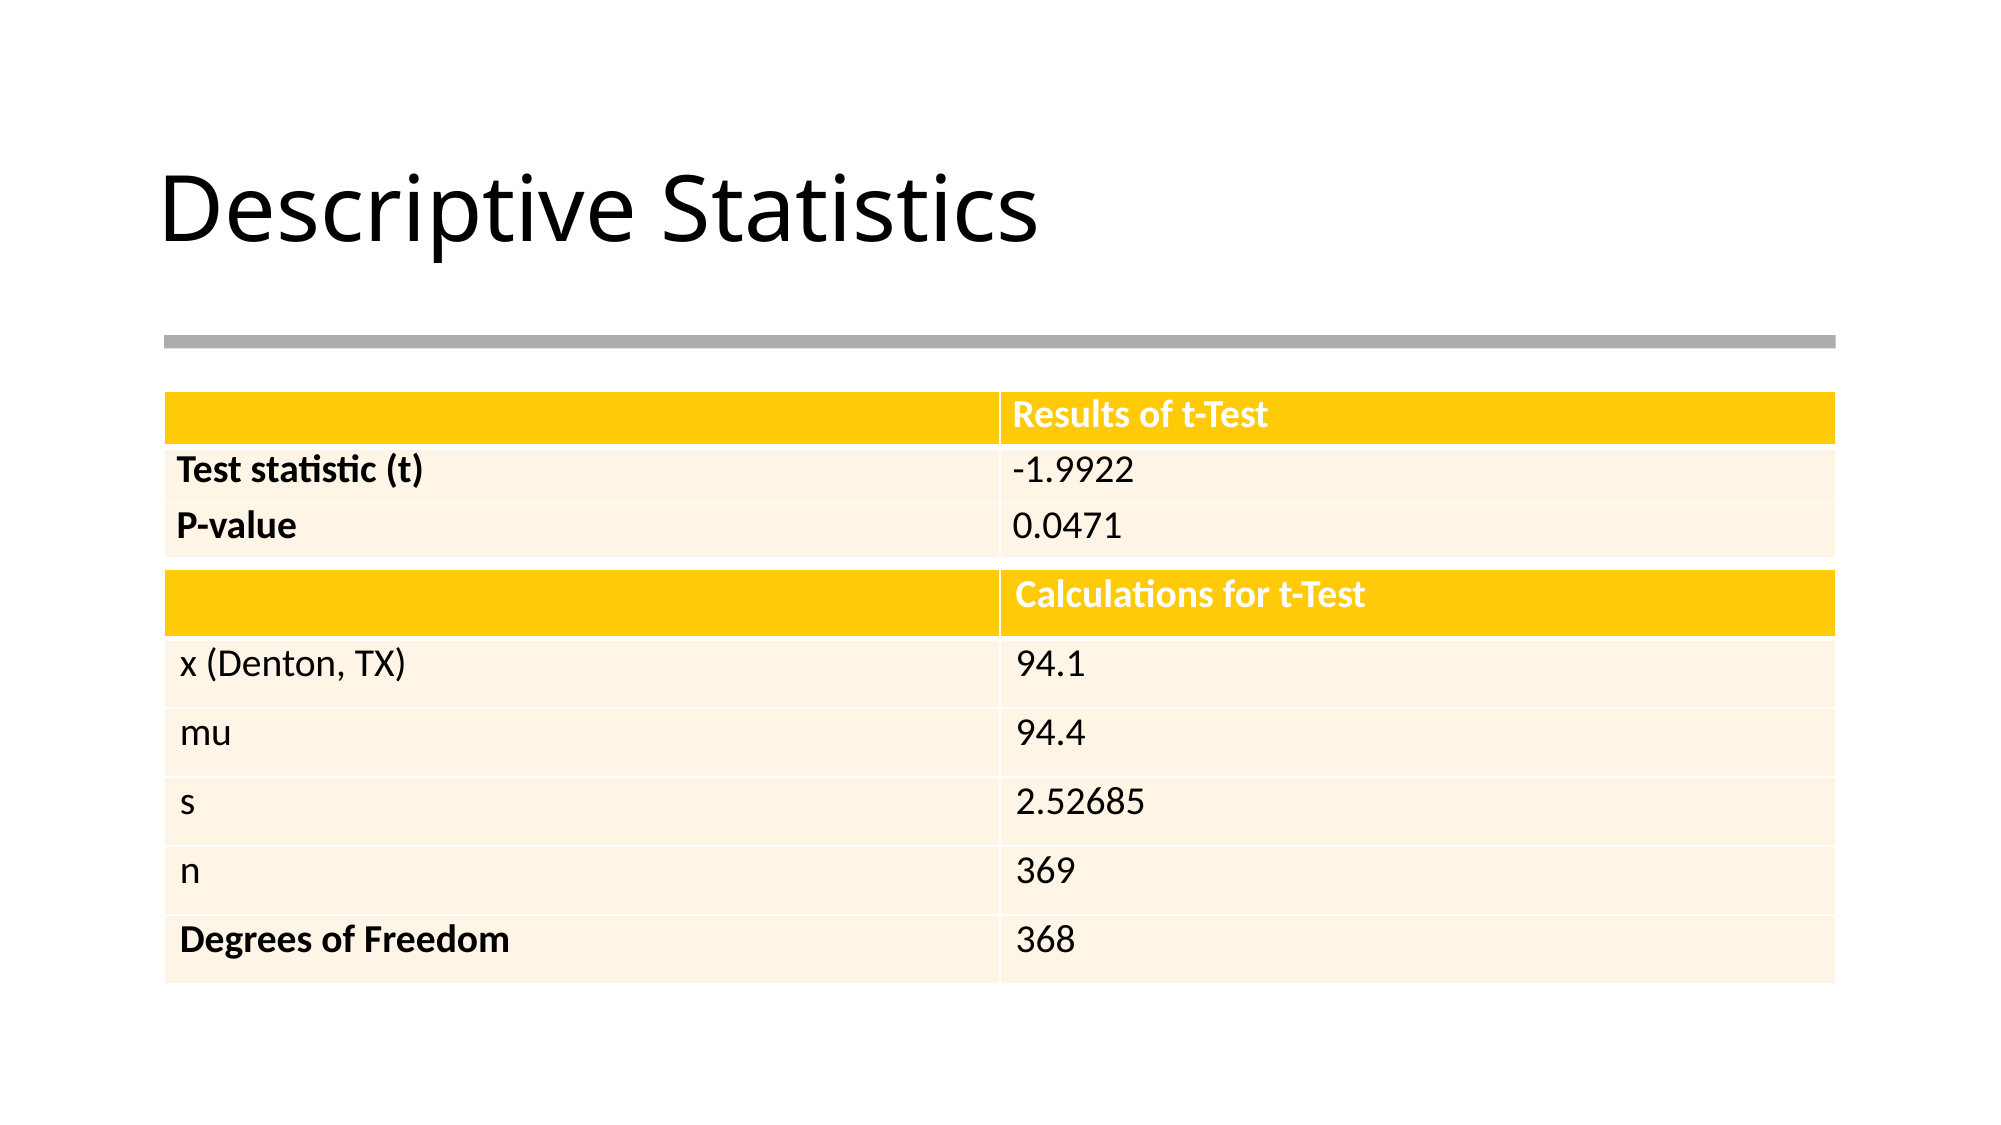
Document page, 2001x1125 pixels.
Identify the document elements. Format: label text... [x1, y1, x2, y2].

table_cell s [165, 778, 999, 845]
table_cell P-value [165, 503, 999, 557]
table_header Calculations for t-Test [1001, 570, 1835, 636]
table_cell 2.52685 [1001, 778, 1835, 845]
table_cell 368 [1001, 916, 1835, 983]
table_cell 0.0471 [1001, 503, 1835, 557]
table_cell n [165, 847, 999, 914]
table_cell 94.4 [1001, 709, 1835, 776]
table_header [165, 570, 999, 636]
table_cell 369 [1001, 847, 1835, 914]
table_cell Test statistic (t) [165, 450, 999, 502]
table_cell 94.1 [1001, 641, 1835, 707]
table_cell x (Denton, TX) [165, 641, 999, 707]
table_header Results of t-Test [1001, 392, 1835, 444]
text_box [163, 334, 1837, 349]
table_header [165, 392, 999, 444]
table_cell Degrees of Freedom [165, 916, 999, 983]
table_cell mu [165, 709, 999, 776]
title Descriptive Statistics [142, 99, 1858, 317]
table_cell -1.9922 [1001, 450, 1835, 502]
